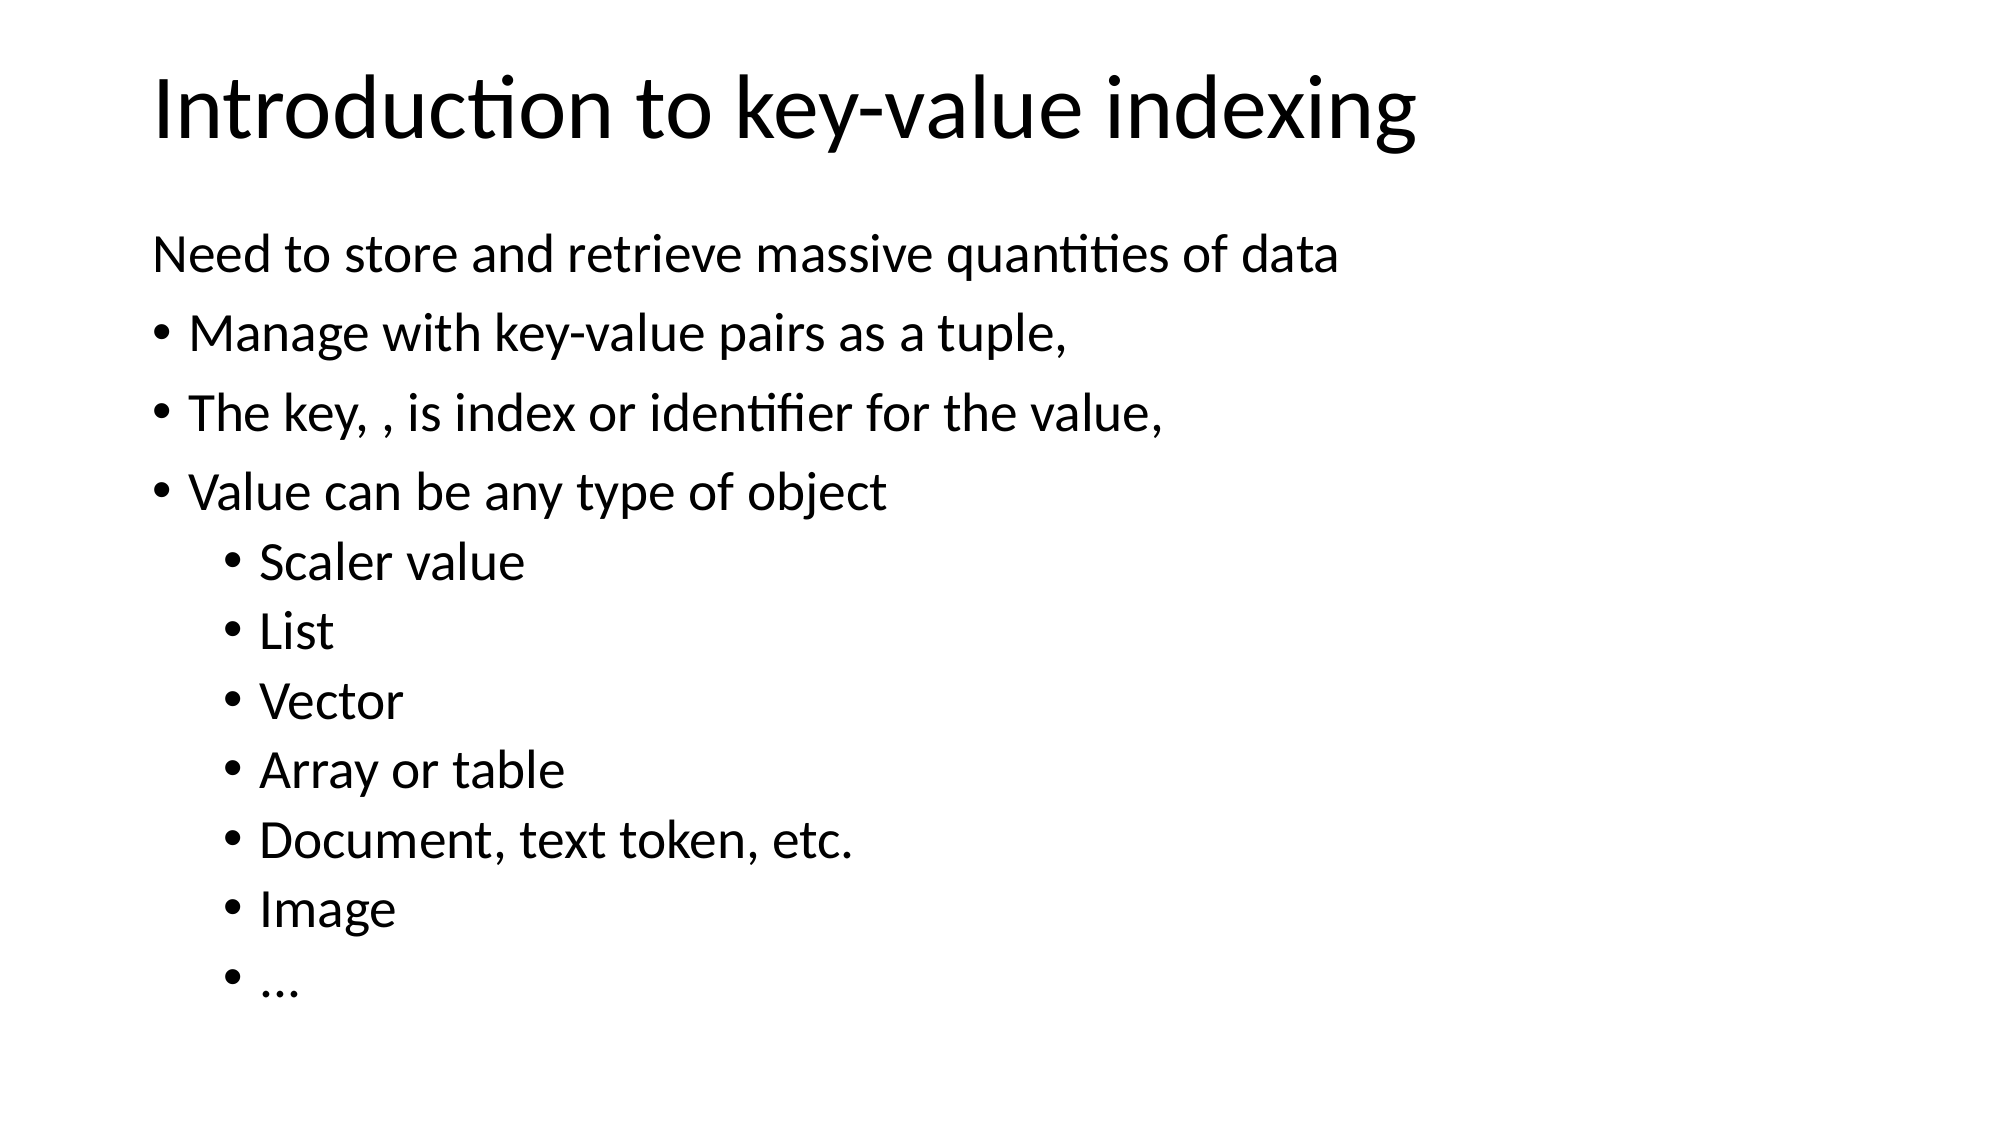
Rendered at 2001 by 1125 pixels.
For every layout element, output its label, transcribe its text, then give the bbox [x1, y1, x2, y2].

text_box Introduction to key-value indexing [137, 0, 1863, 218]
